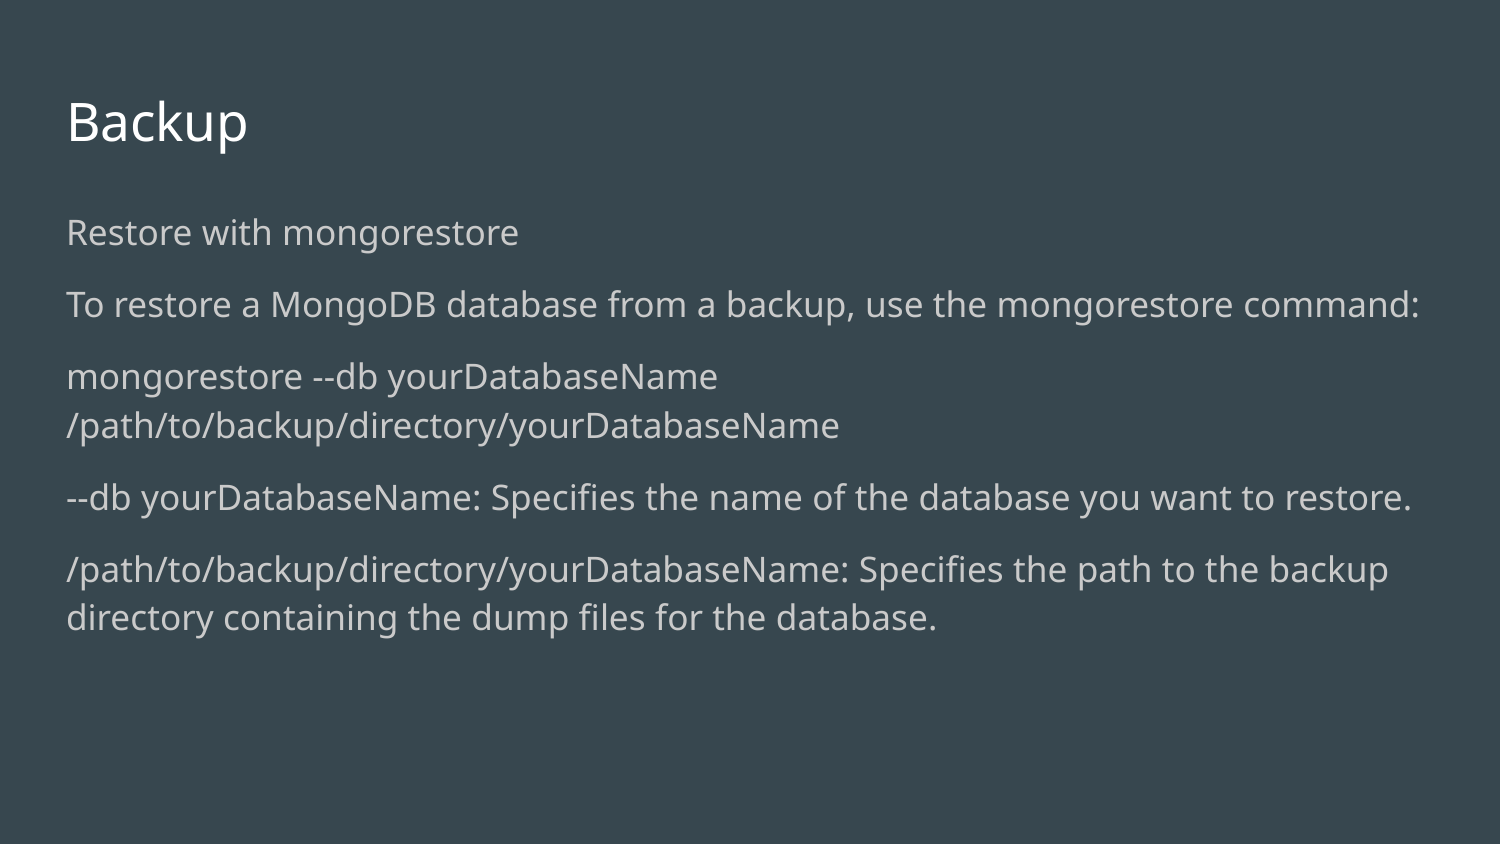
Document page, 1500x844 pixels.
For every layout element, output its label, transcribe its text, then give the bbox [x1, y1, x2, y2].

title Backup [51, 72, 1449, 167]
list Restore with mongorestore To restore a MongoDB database from a backup, use the mongorestore command: mongorestore --db yourDatabaseName /path/to/backup/directory/yourDatabaseName --db yourDatabaseName: Specifies the name of the database you want to restore. /path/to/backup/directory/yourDatabaseName: Specifies the path to the backup directory containing the dump files for the database. [51, 189, 1449, 750]
